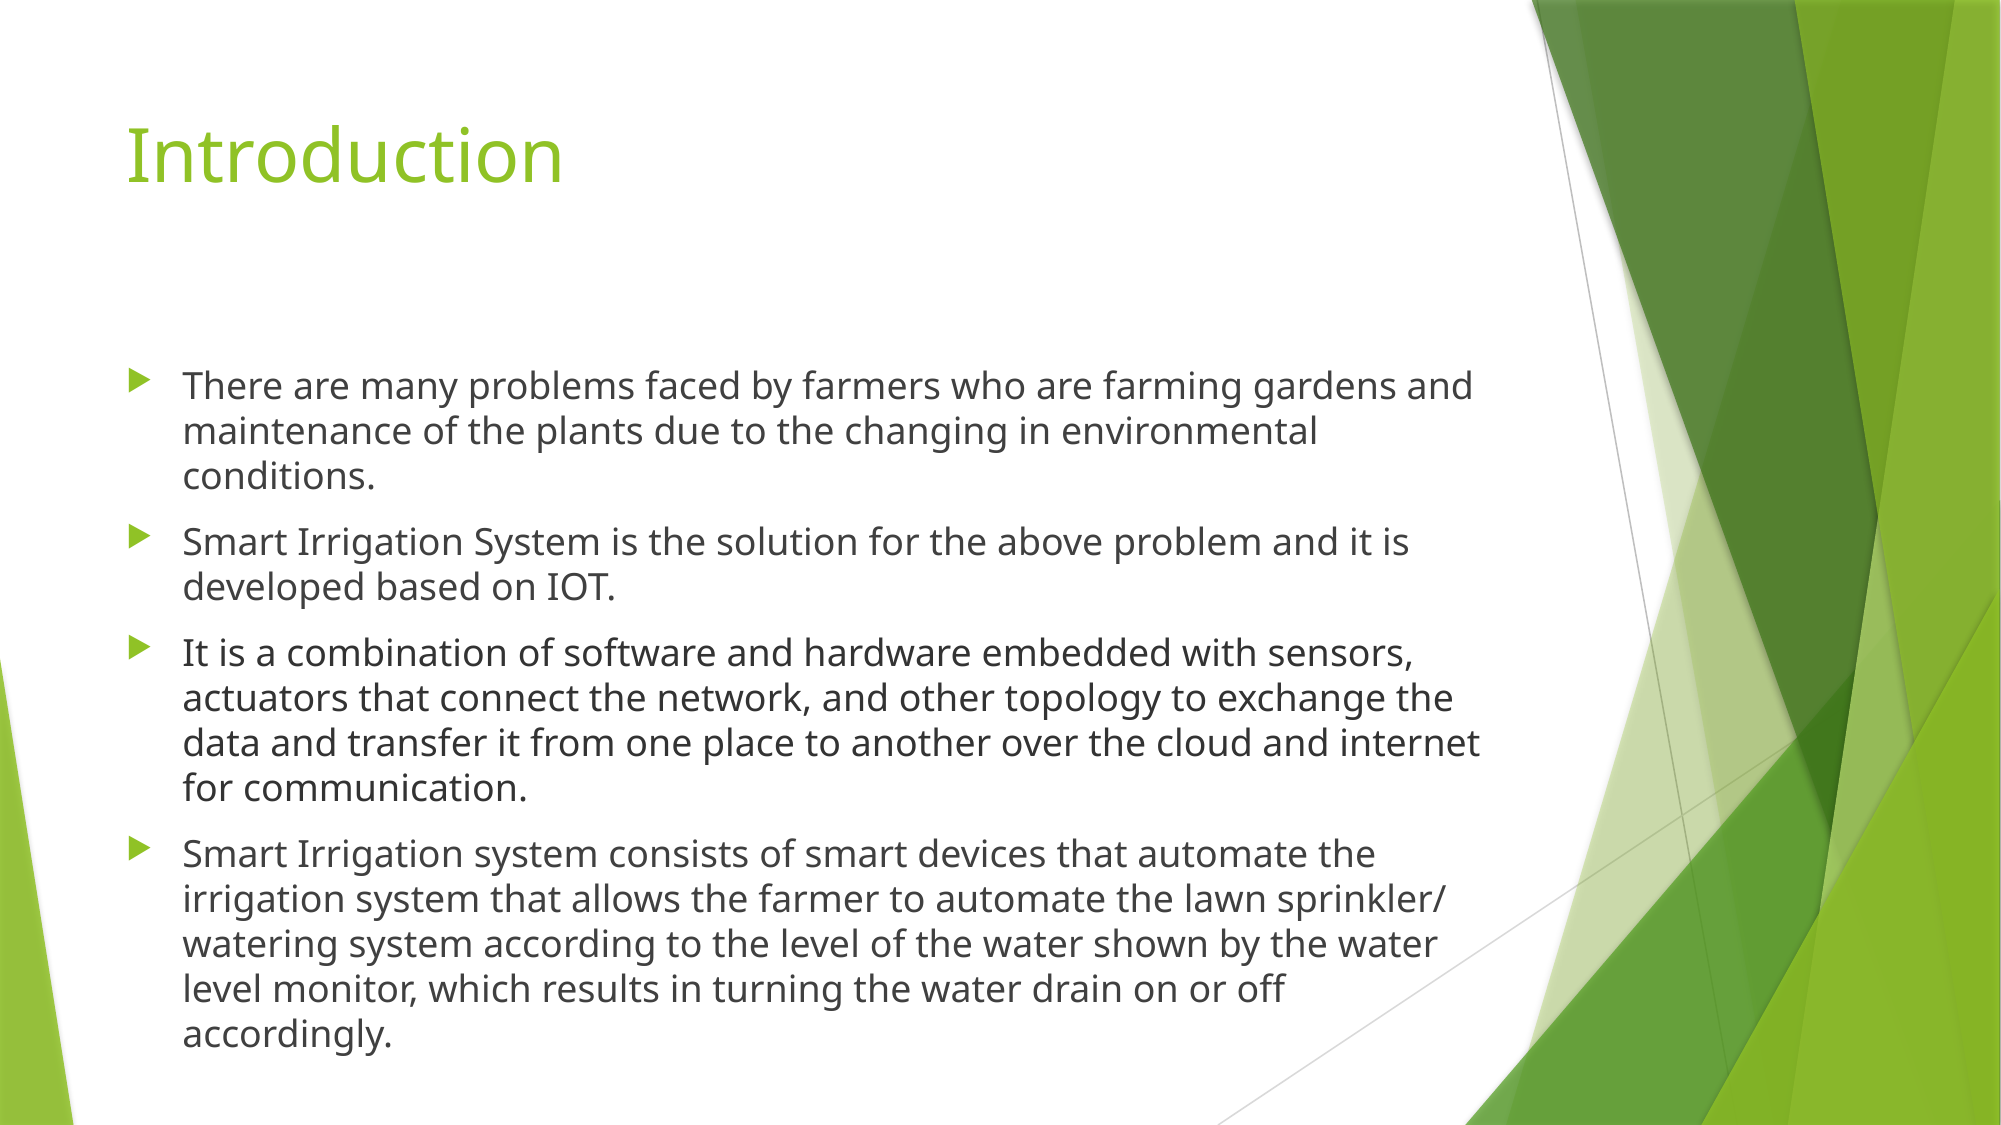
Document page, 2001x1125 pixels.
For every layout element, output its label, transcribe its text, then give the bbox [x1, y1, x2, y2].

title Introduction [111, 99, 1522, 317]
list There are many problems faced by farmers who are farming gardens and maintenance of the plants due to the changing in environmental conditions. Smart Irrigation System is the solution for the above problem and it is developed based on IOT. It is a combination of software and hardware embedded with sensors, actuators that connect the network, and other topology to exchange the data and transfer it from one place to another over the cloud and internet for communication. Smart Irrigation system consists of smart devices that automate the irrigation system that allows the farmer to automate the lawn sprinkler/ watering system according to the level of the water shown by the water level monitor, which results in turning the water drain on or off accordingly. [111, 354, 1522, 992]
